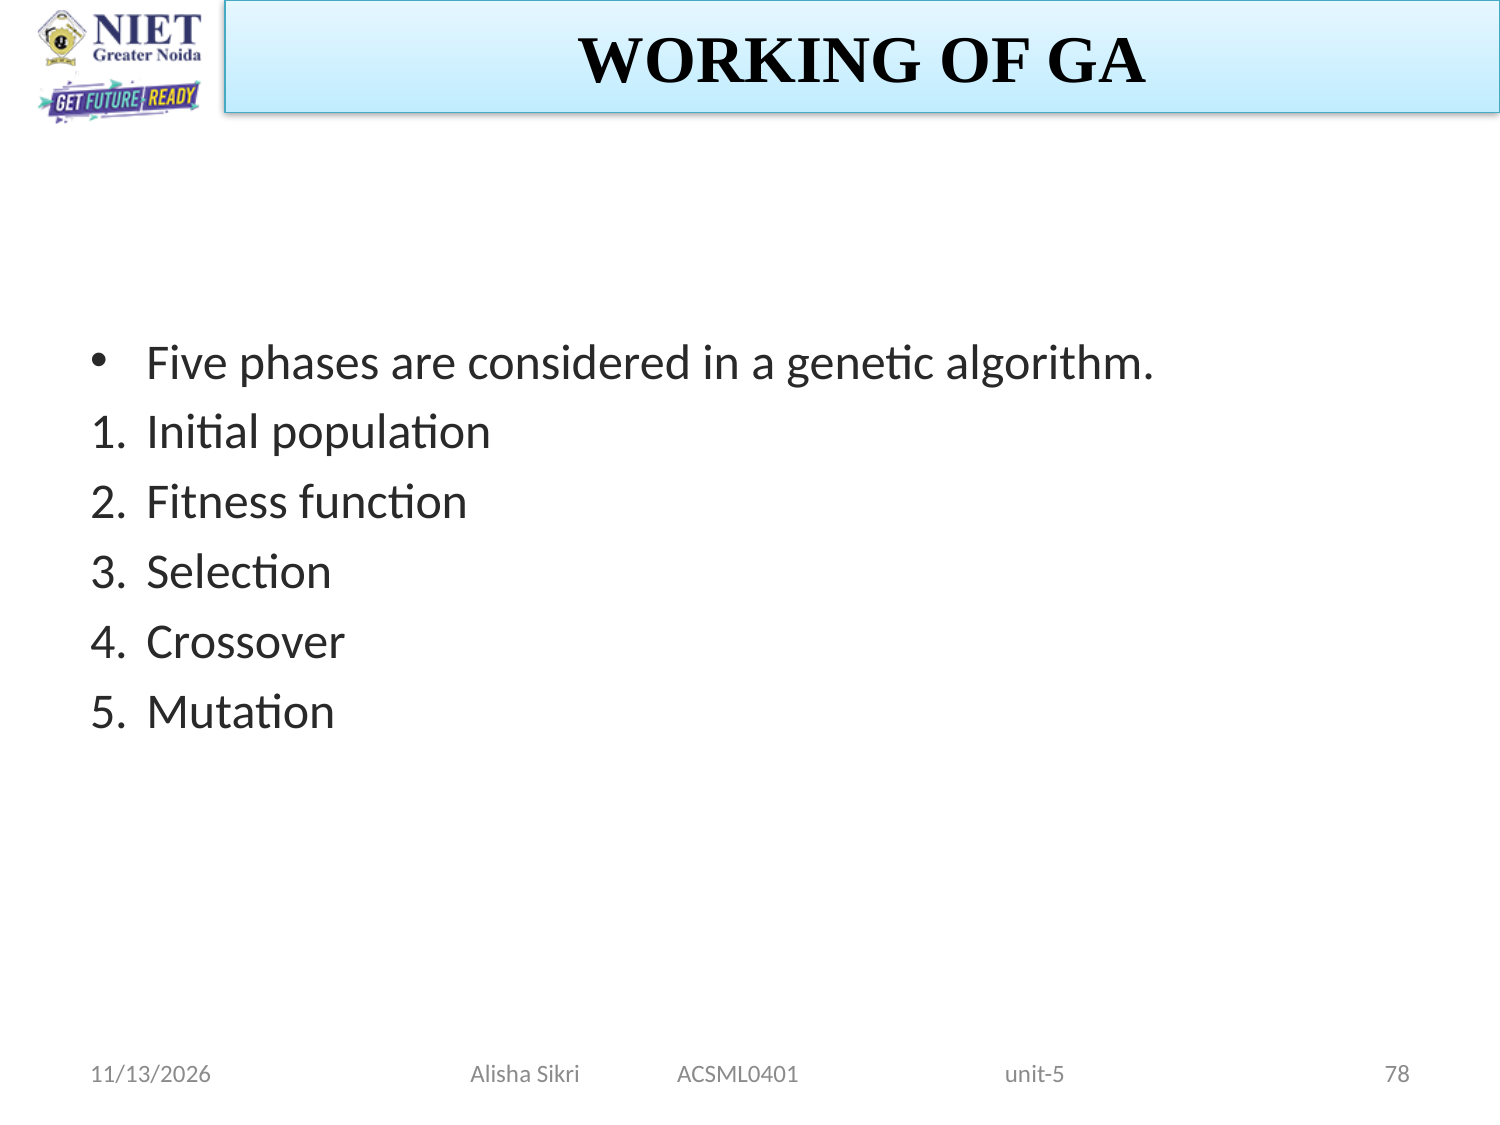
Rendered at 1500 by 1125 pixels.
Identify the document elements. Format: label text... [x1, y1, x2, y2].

slide_number 78 [1238, 1042, 1425, 1103]
text_box WORKING OF GA [238, 0, 1500, 113]
picture [0, 0, 238, 135]
list Five phases are considered in a genetic algorithm. Initial population Fitness function Selection Crossover Mutation [75, 321, 1425, 759]
footer Alisha Sikri ACSML0401 unit-5 [300, 1042, 1238, 1103]
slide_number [75, 1042, 300, 1103]
